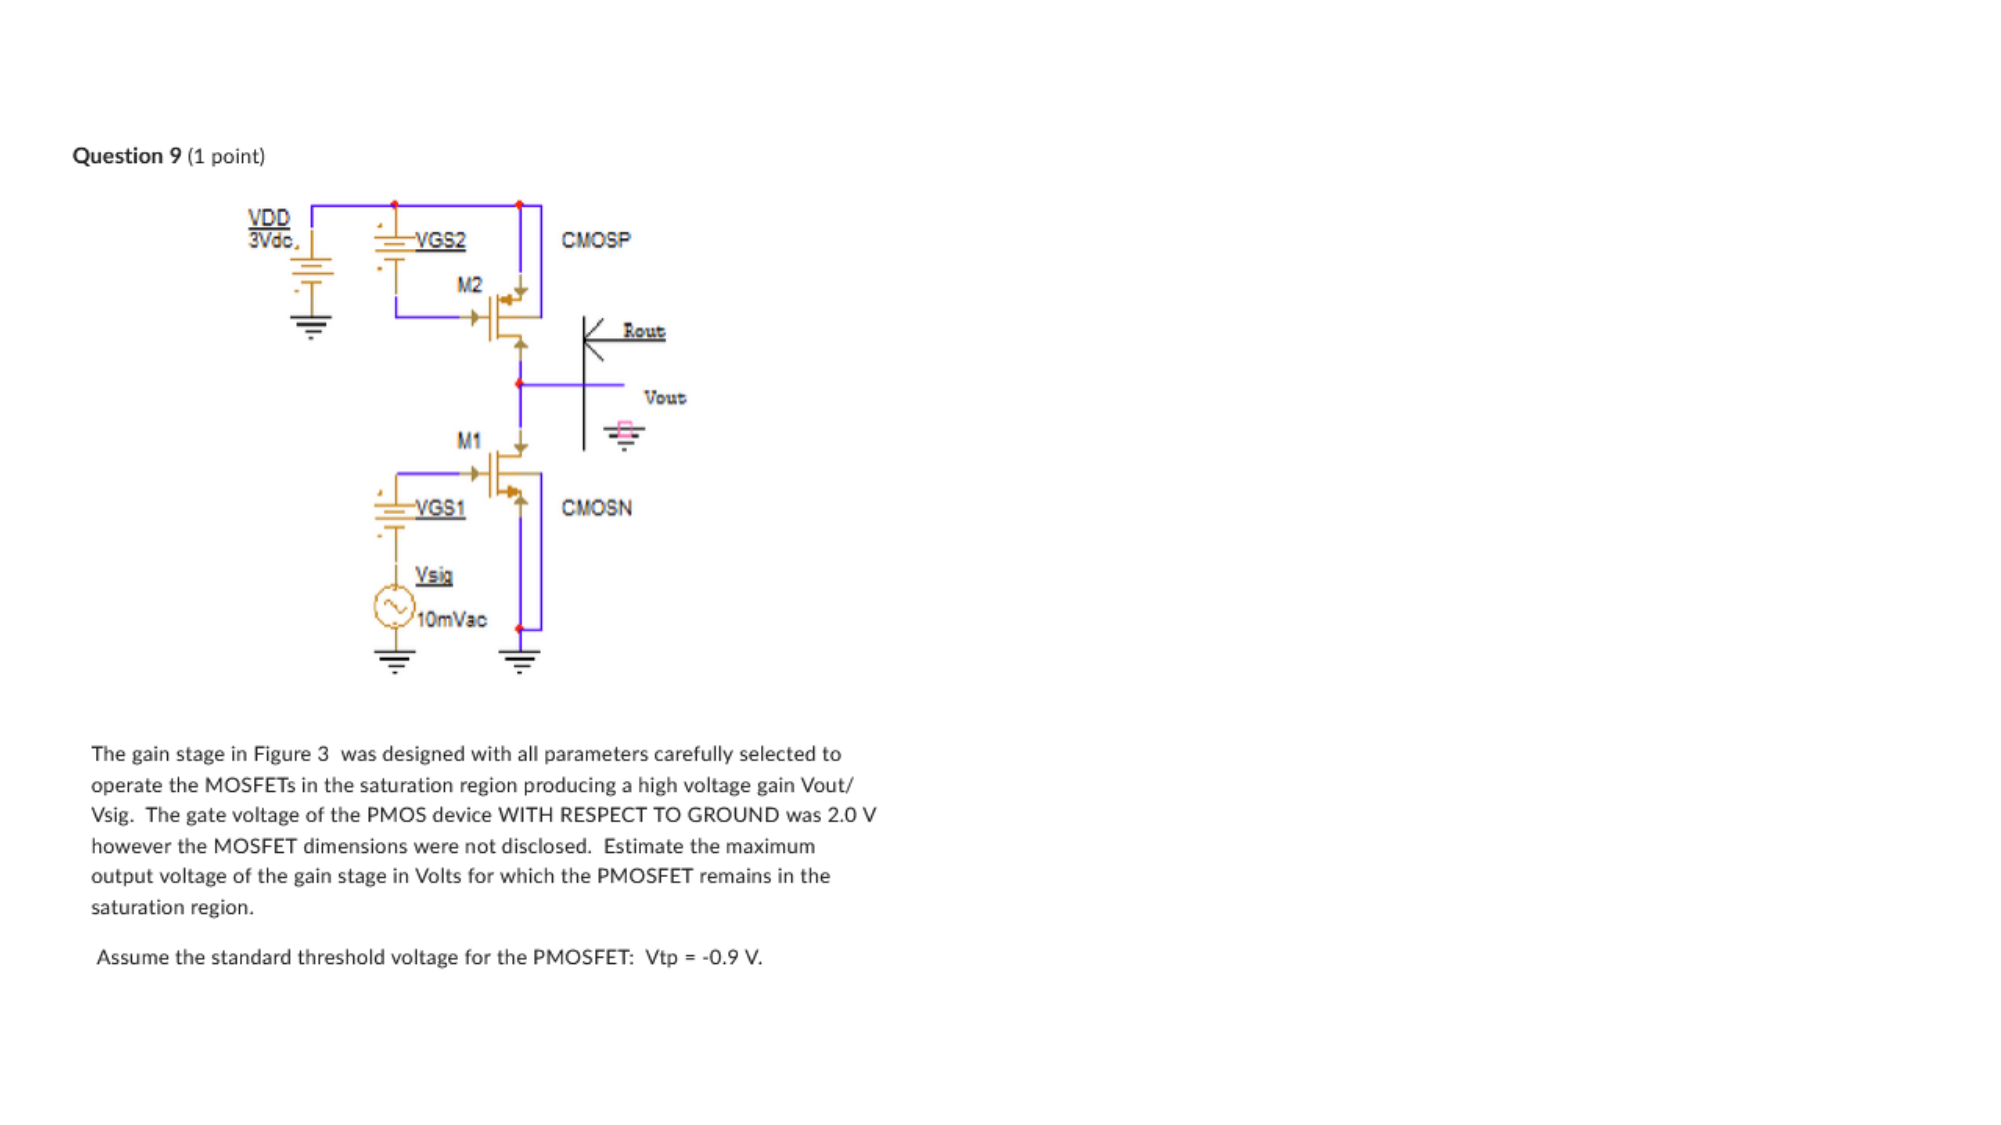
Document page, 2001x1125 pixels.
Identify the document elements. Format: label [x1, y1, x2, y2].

picture [59, 126, 893, 999]
